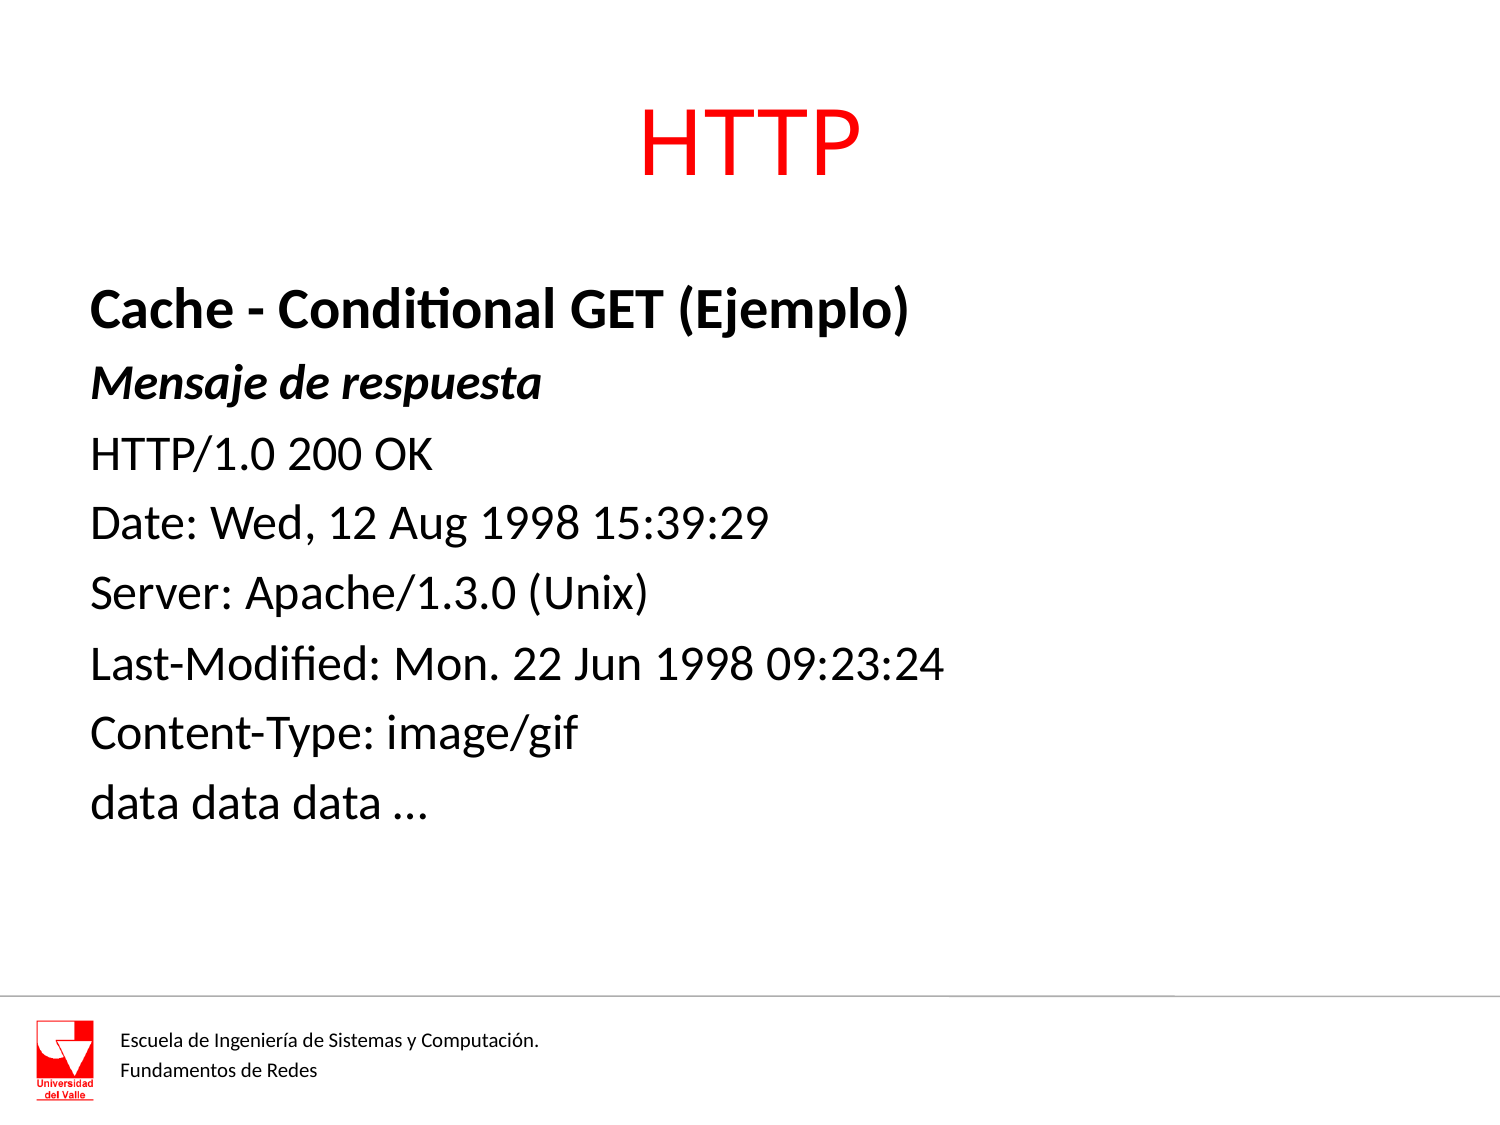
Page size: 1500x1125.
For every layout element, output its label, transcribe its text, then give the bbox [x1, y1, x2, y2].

title HTTP [75, 45, 1425, 233]
picture [35, 1019, 94, 1101]
list Cache - Conditional GET (Ejemplo) Mensaje de respuesta HTTP/1.0 200 OK Date: Wed, 12 Aug 1998 15:39:29 Server: Apache/1.3.0 (Unix) Last-Modified: Mon. 22 Jun 1998 09:23:24 Content-Type: image/gif data data data … [75, 262, 1425, 994]
